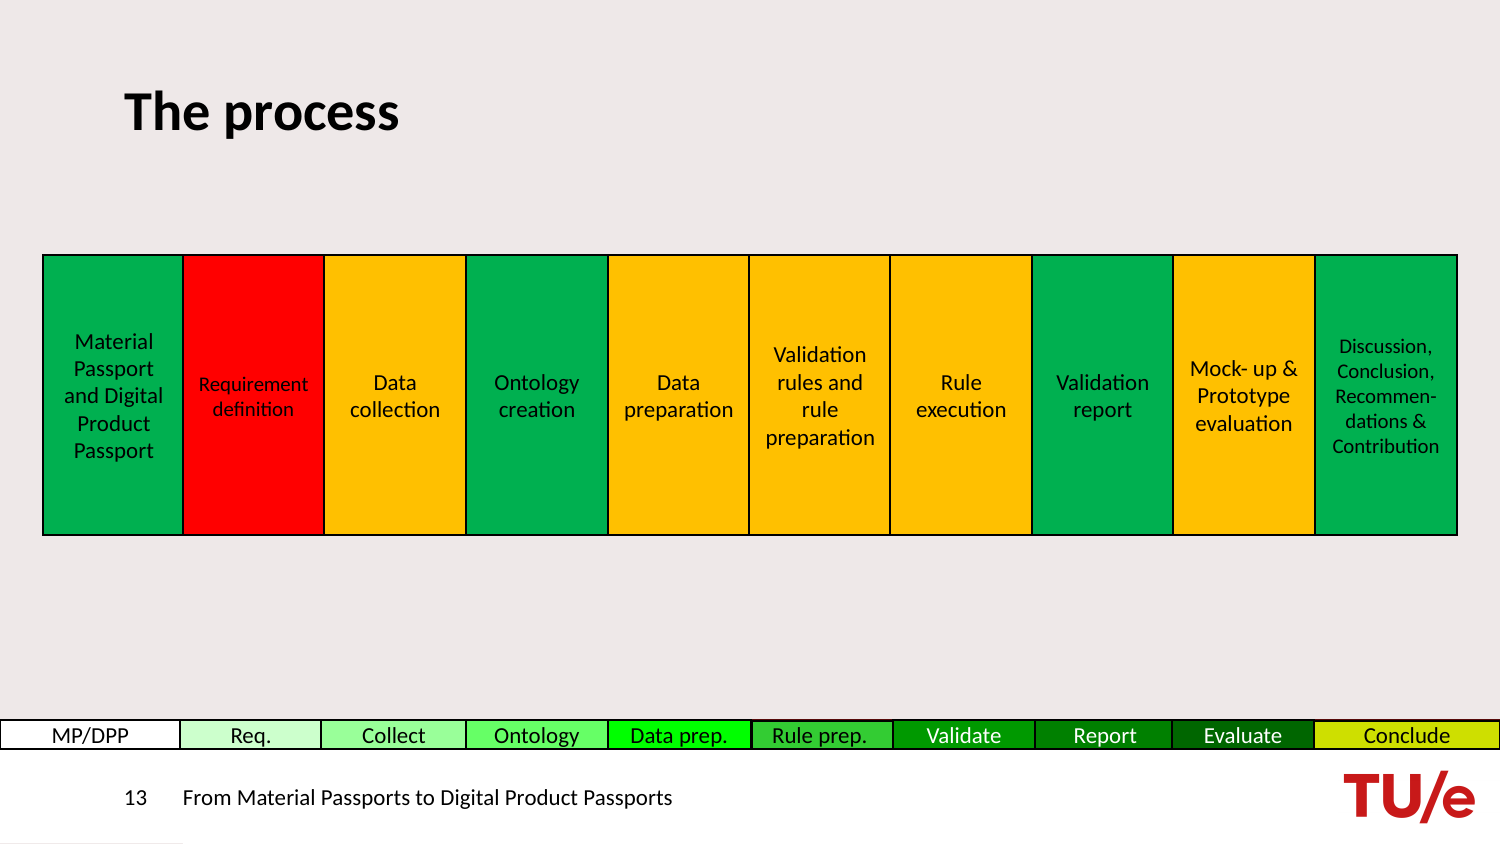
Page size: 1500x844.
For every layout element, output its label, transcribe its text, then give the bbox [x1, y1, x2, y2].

text_box Material Passport and Digital Product Passport [42, 254, 182, 536]
text_box Validate [892, 719, 1034, 750]
text_box Requirement definition [182, 254, 323, 536]
text_box Discussion, Conclusion, Recommen-dations & Contribution [1314, 254, 1458, 536]
text_box Rule prep. [751, 720, 892, 750]
footer From Material Passports to Digital Product Passports [183, 750, 1339, 844]
text_box Data preparation [607, 254, 748, 536]
title The process [124, 85, 1364, 174]
text_box Data prep. [607, 719, 752, 750]
text_box Evaluate [1171, 719, 1315, 750]
text_box Validation rules and rule preparation [748, 254, 889, 536]
text_box Req. [179, 719, 320, 750]
text_box Ontology [465, 719, 607, 750]
text_box Conclude [1313, 720, 1500, 750]
text_box Validation report [1031, 254, 1172, 536]
text_box Mock- up & Prototype evaluation [1172, 254, 1314, 536]
slide_number 13 [0, 750, 183, 844]
text_box MP/DPP [0, 719, 179, 750]
text_box Ontology creation [465, 254, 607, 536]
text_box Data collection [323, 254, 465, 536]
text_box Collect [320, 719, 465, 750]
text_box Rule execution [889, 254, 1031, 536]
text_box Report [1034, 719, 1171, 750]
picture [1339, 750, 1500, 844]
